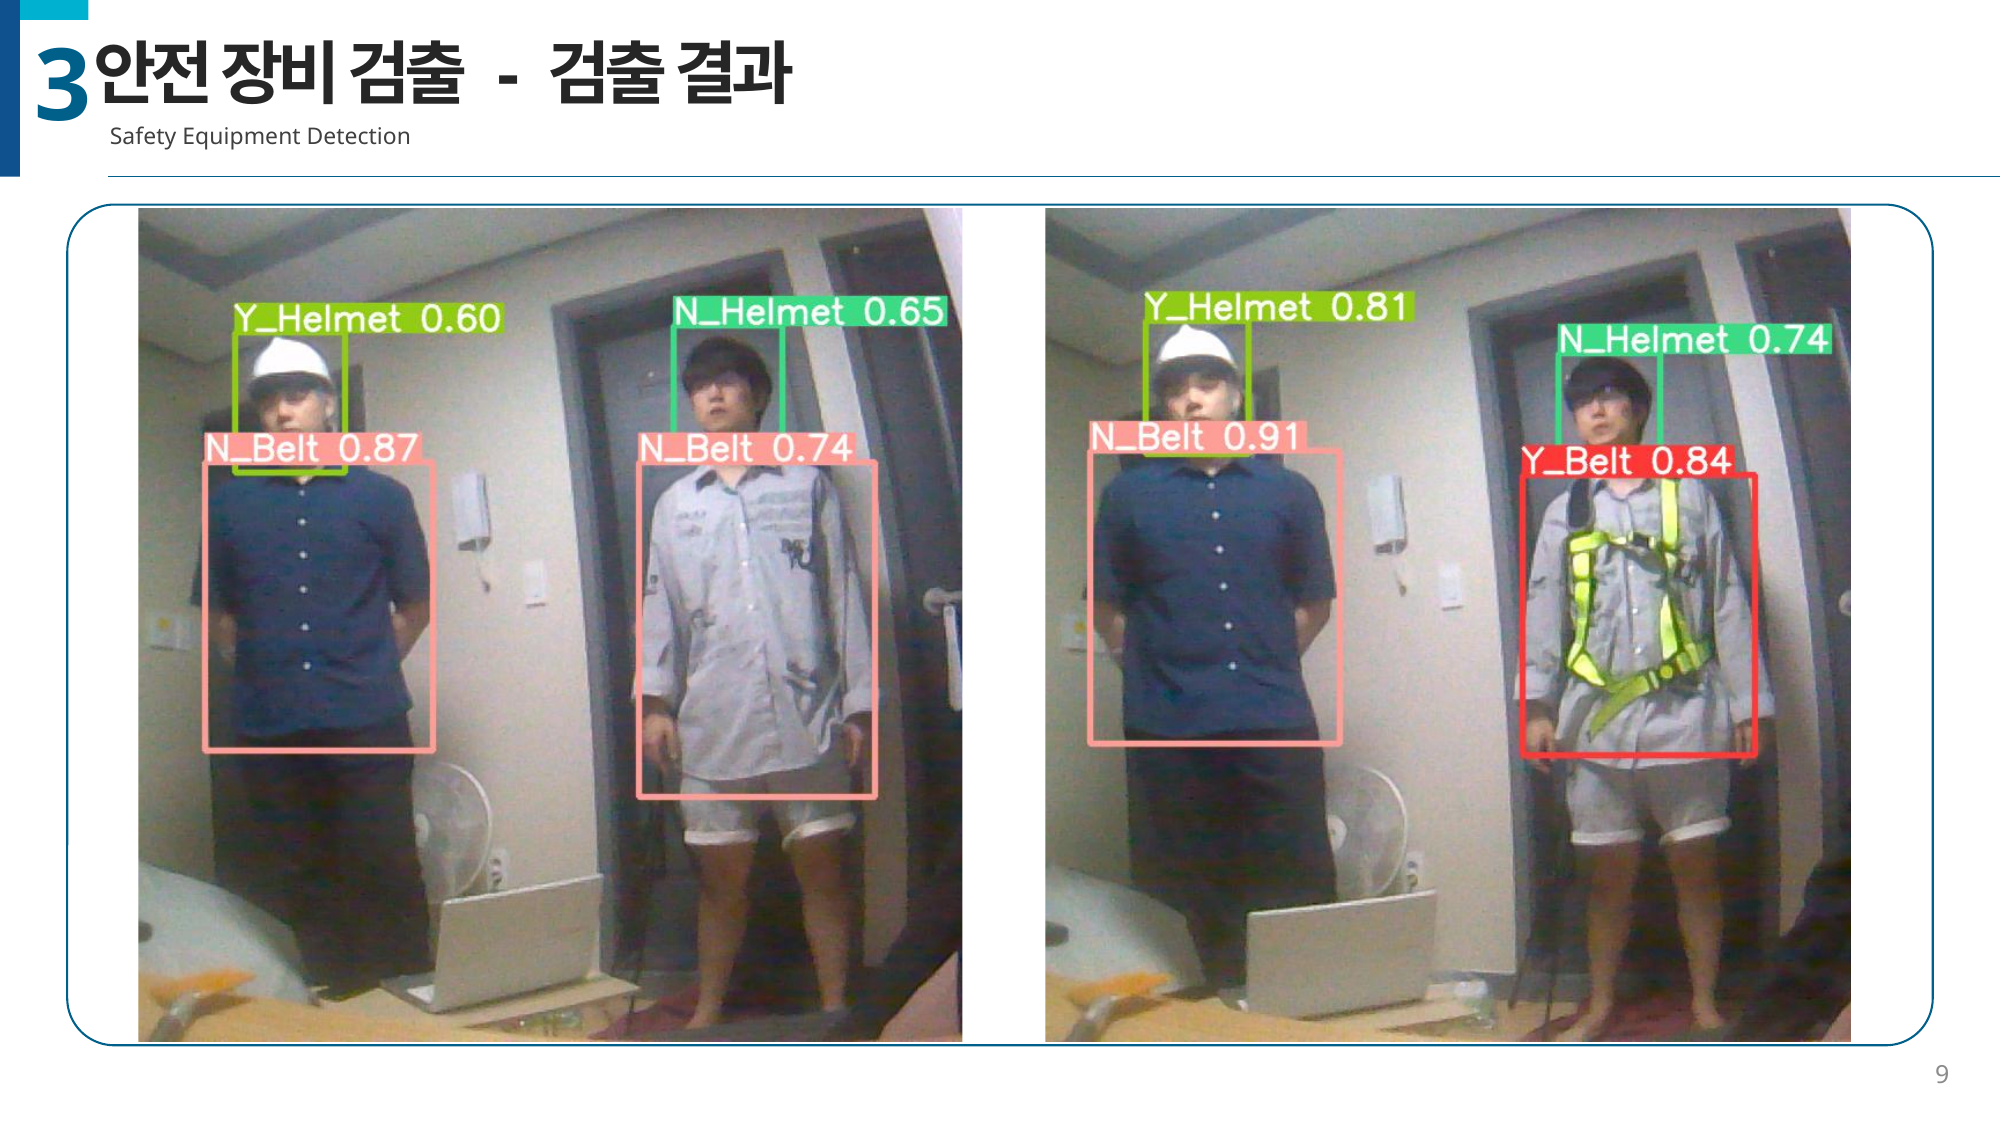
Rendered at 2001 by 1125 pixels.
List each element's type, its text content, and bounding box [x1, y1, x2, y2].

picture [1045, 208, 1851, 1042]
picture [138, 208, 963, 1042]
text_box [66, 203, 1934, 1047]
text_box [0, 0, 781, 177]
slide_number 9 [1514, 1045, 1965, 1106]
